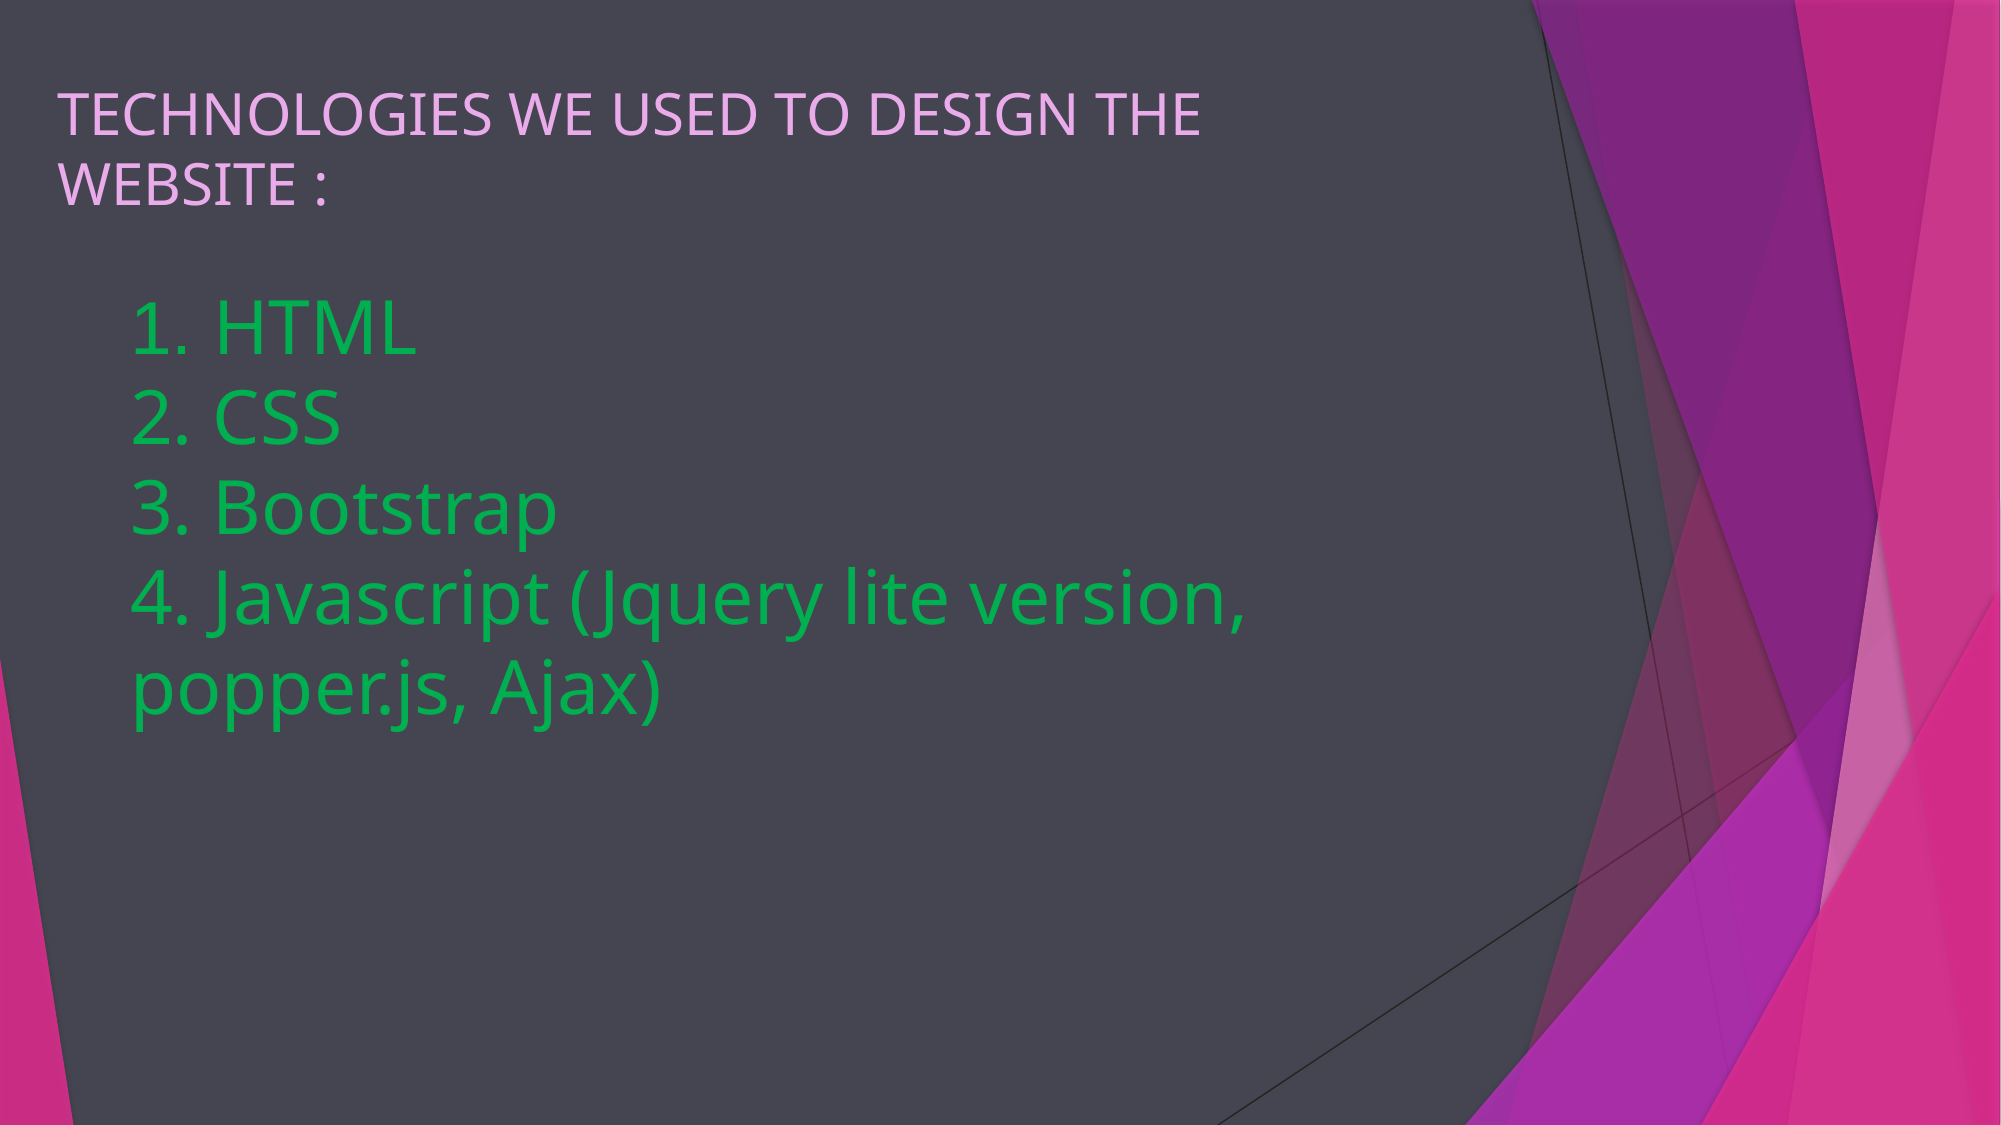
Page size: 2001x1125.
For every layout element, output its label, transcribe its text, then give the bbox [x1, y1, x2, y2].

text_box TECHNOLOGIES WE USED TO DESIGN THE WEBSITE : [42, 69, 1500, 225]
text_box HTML CSS Bootstrap Javascript (Jquery lite version, popper.js, Ajax) [115, 271, 1568, 737]
